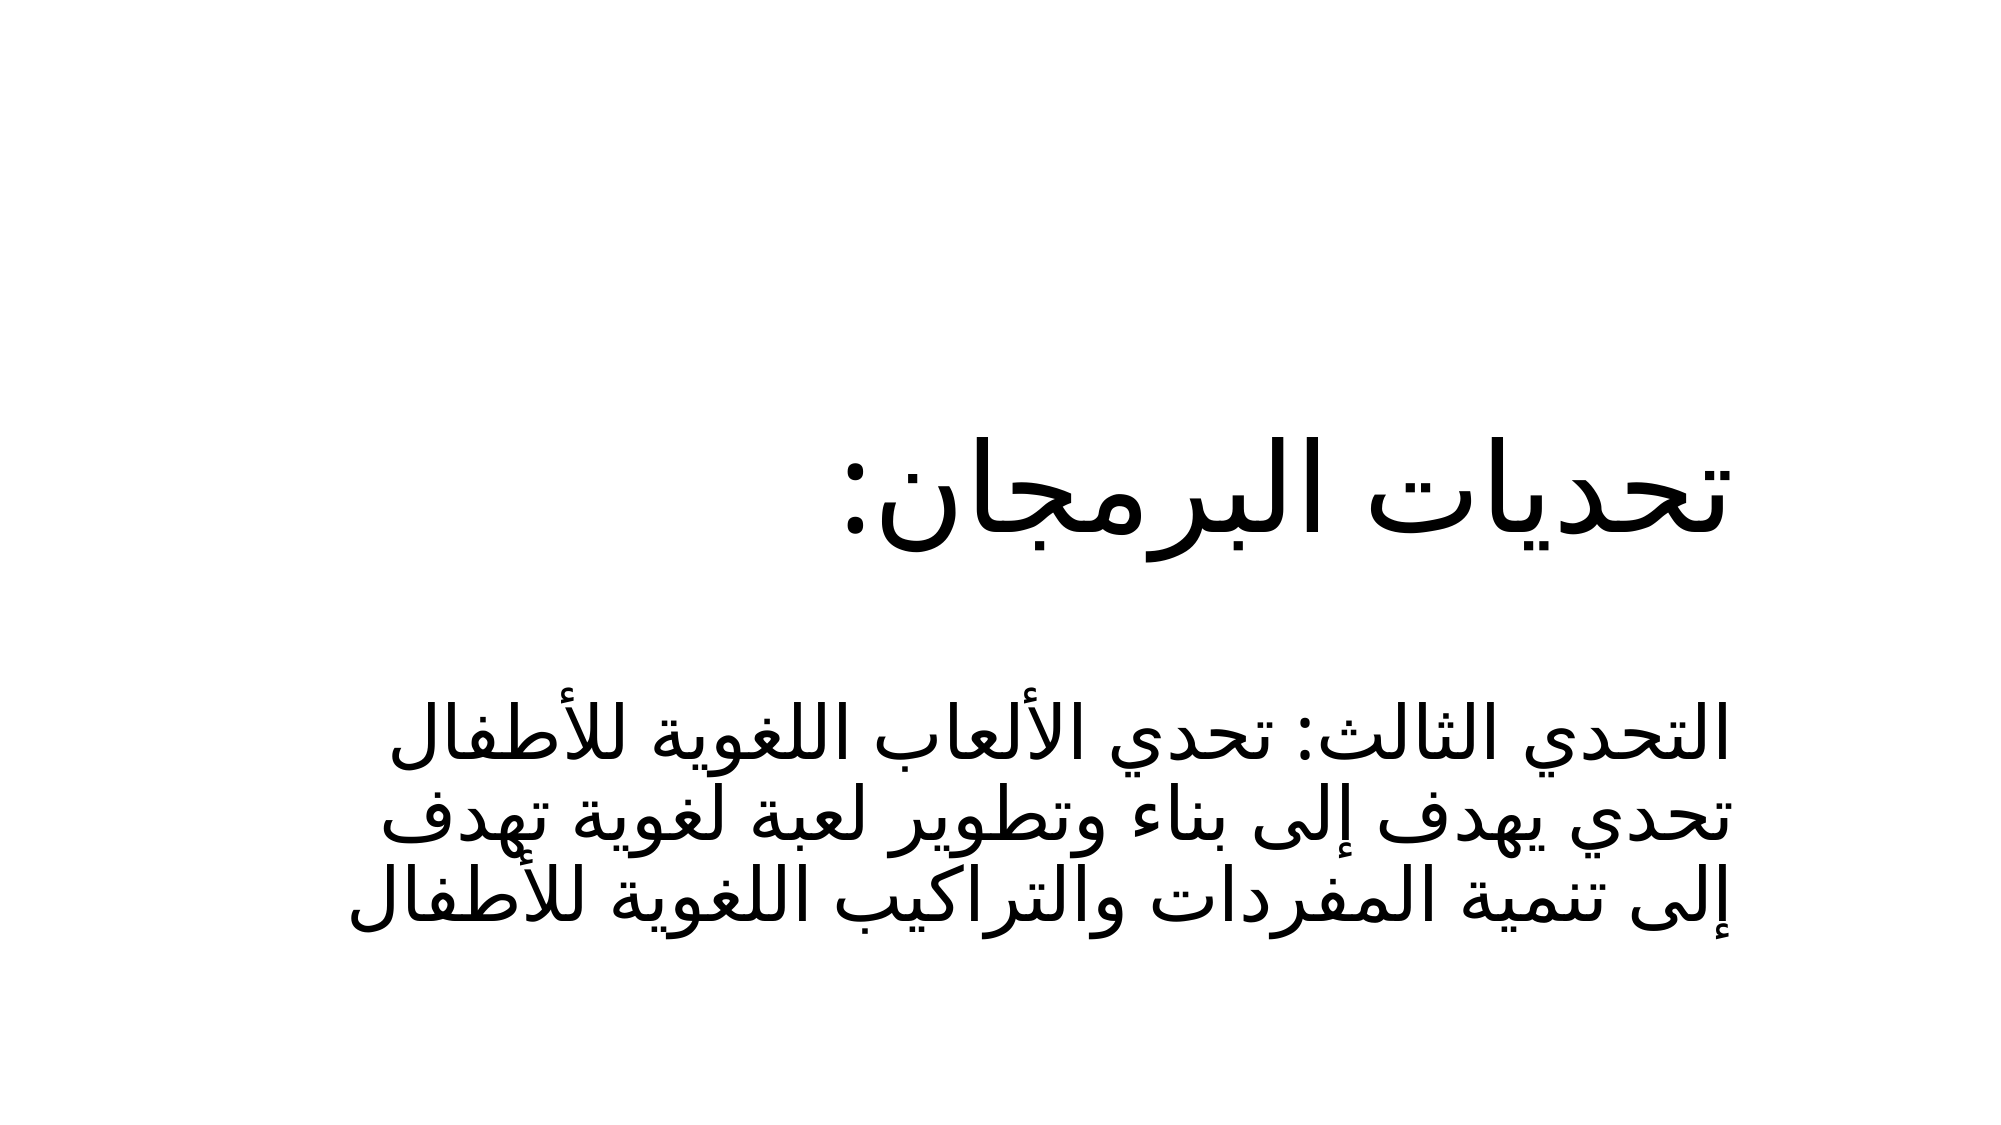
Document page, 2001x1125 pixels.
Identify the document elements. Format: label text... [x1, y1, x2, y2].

title تحديات البرمجان: التحدي الثالث: تحدي الألعاب اللغوية للأطفال تحدي يهدف إلى بناء وتطوير لعبة لغوية تهدف إلى تنمية المفردات والتراكيب اللغوية للأطفال [249, 185, 1750, 945]
